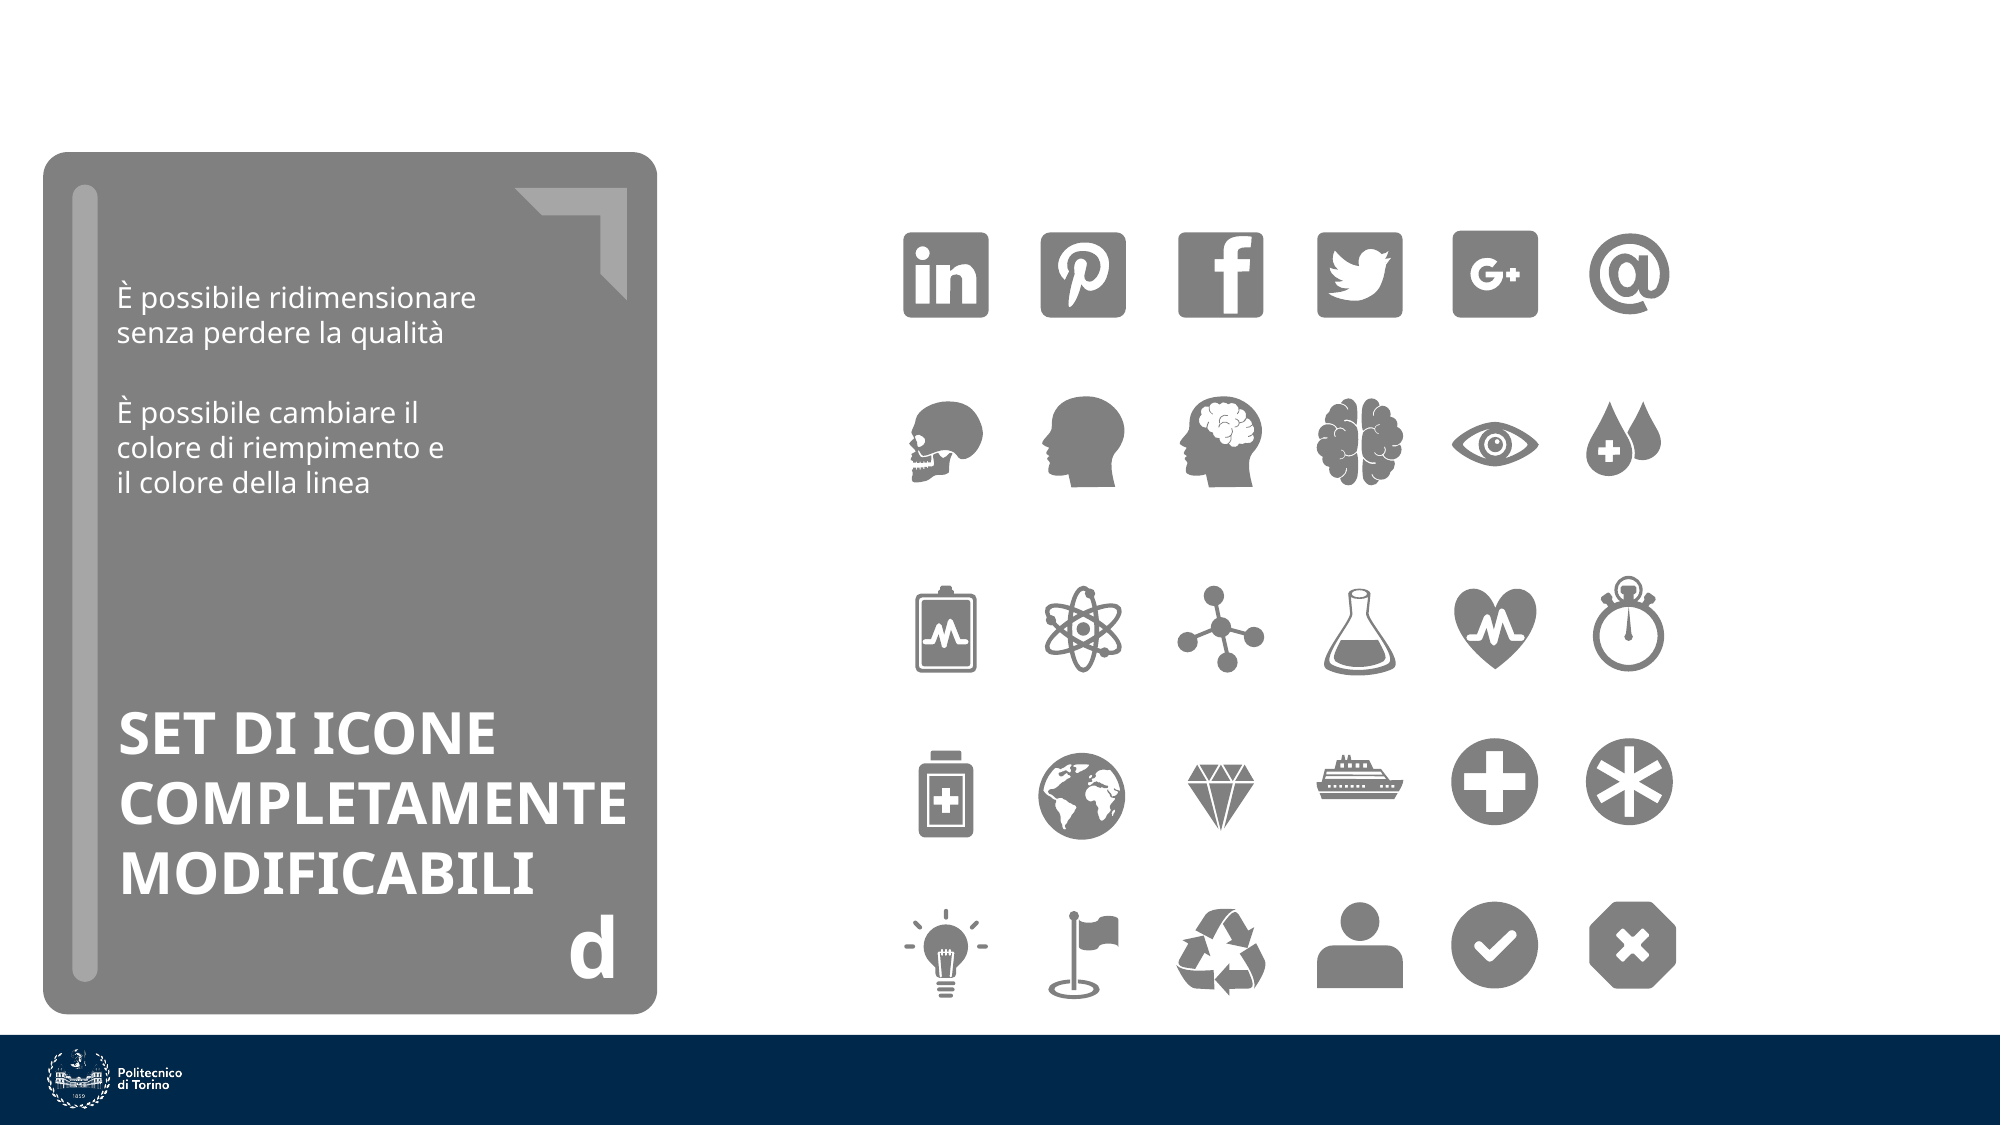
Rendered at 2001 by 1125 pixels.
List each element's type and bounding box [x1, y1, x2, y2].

picture [47, 1049, 182, 1109]
